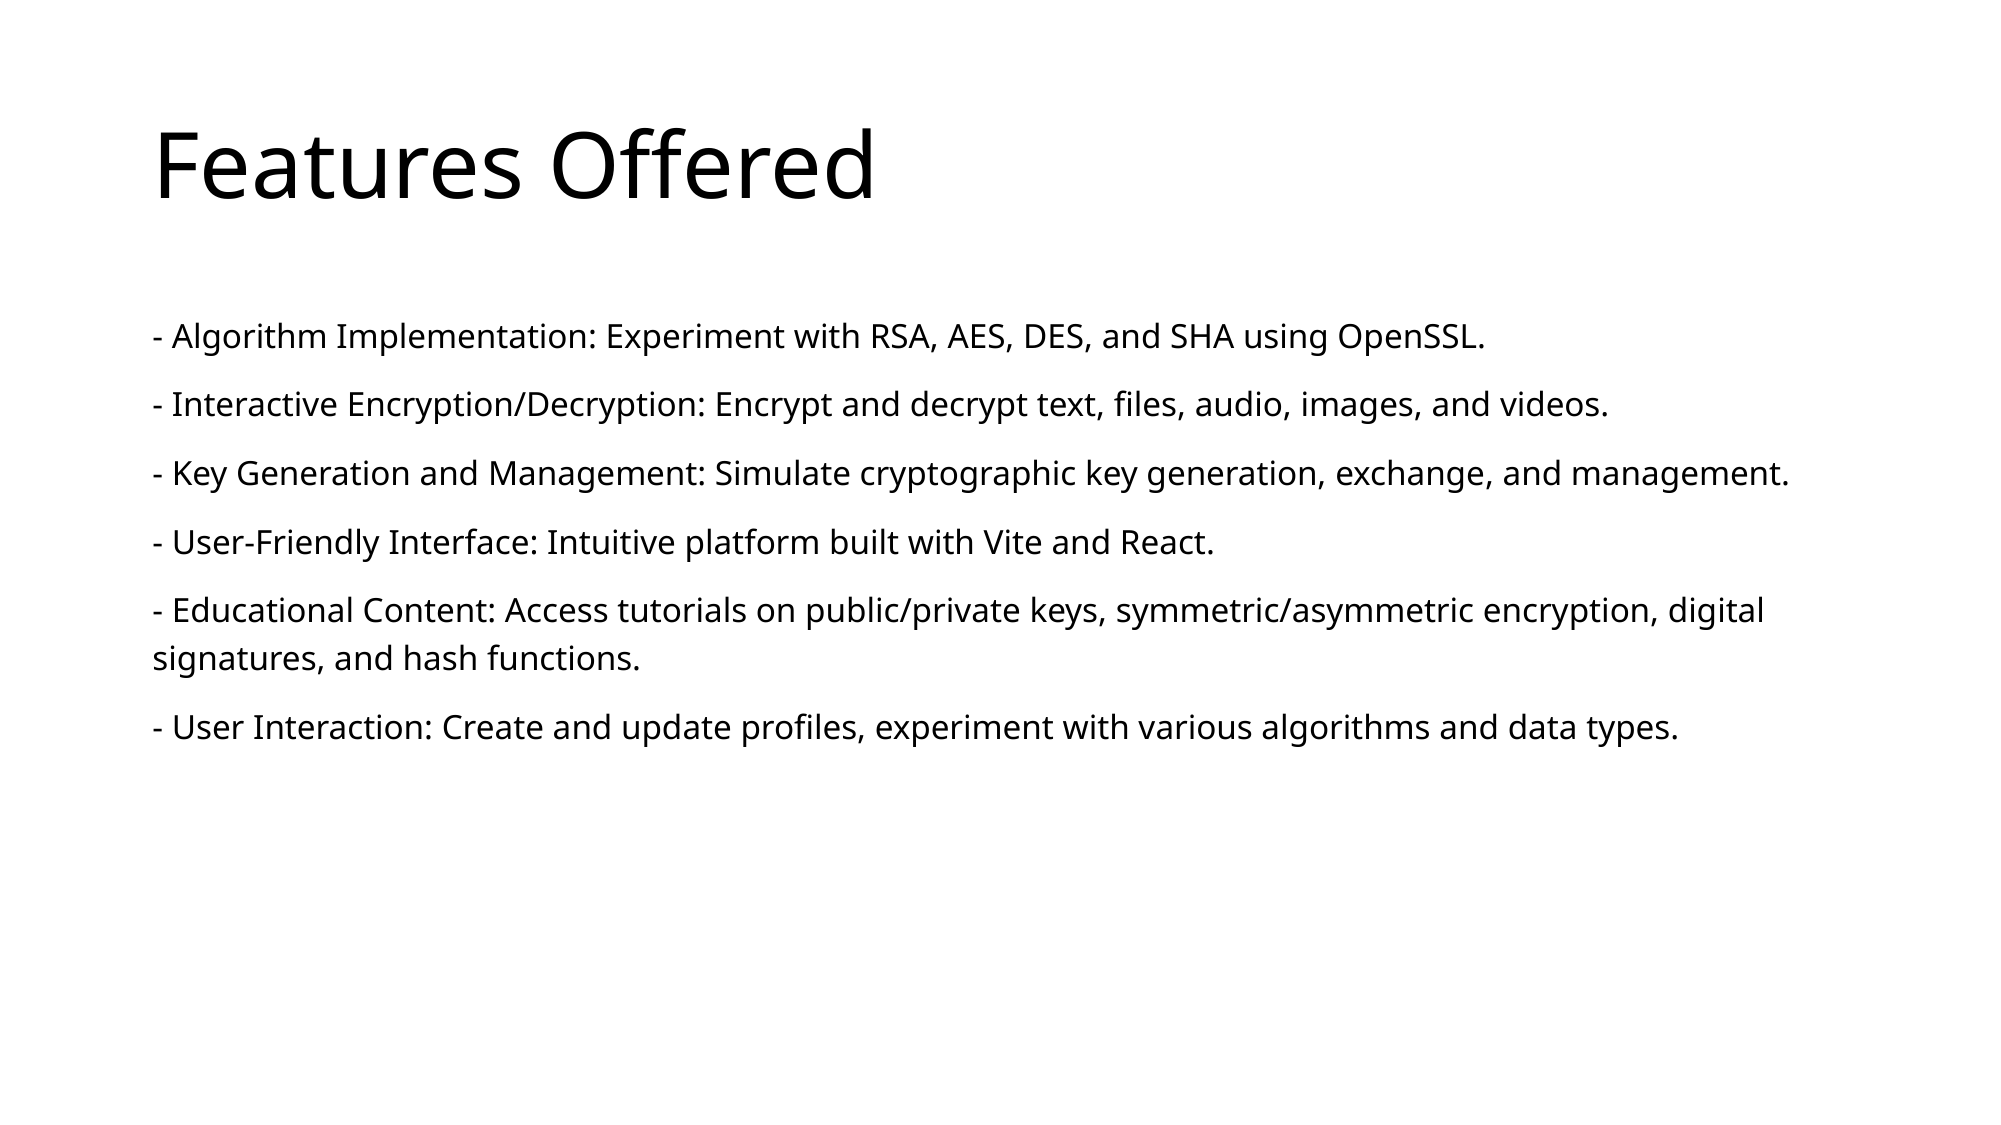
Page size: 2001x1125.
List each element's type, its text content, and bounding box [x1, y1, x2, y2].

title Features Offered [137, 59, 1863, 278]
list - Algorithm Implementation: Experiment with RSA, AES, DES, and SHA using OpenSSL. - Interactive Encryption/Decryption: Encrypt and decrypt text, files, audio, images, and videos. - Key Generation and Management: Simulate cryptographic key generation, exchange, and management. - User-Friendly Interface: Intuitive platform built with Vite and React. - Educational Content: Access tutorials on public/private keys, symmetric/asymmetric encryption, digital signatures, and hash functions. - User Interaction: Create and update profiles, experiment with various algorithms and data types. [137, 299, 1863, 1014]
